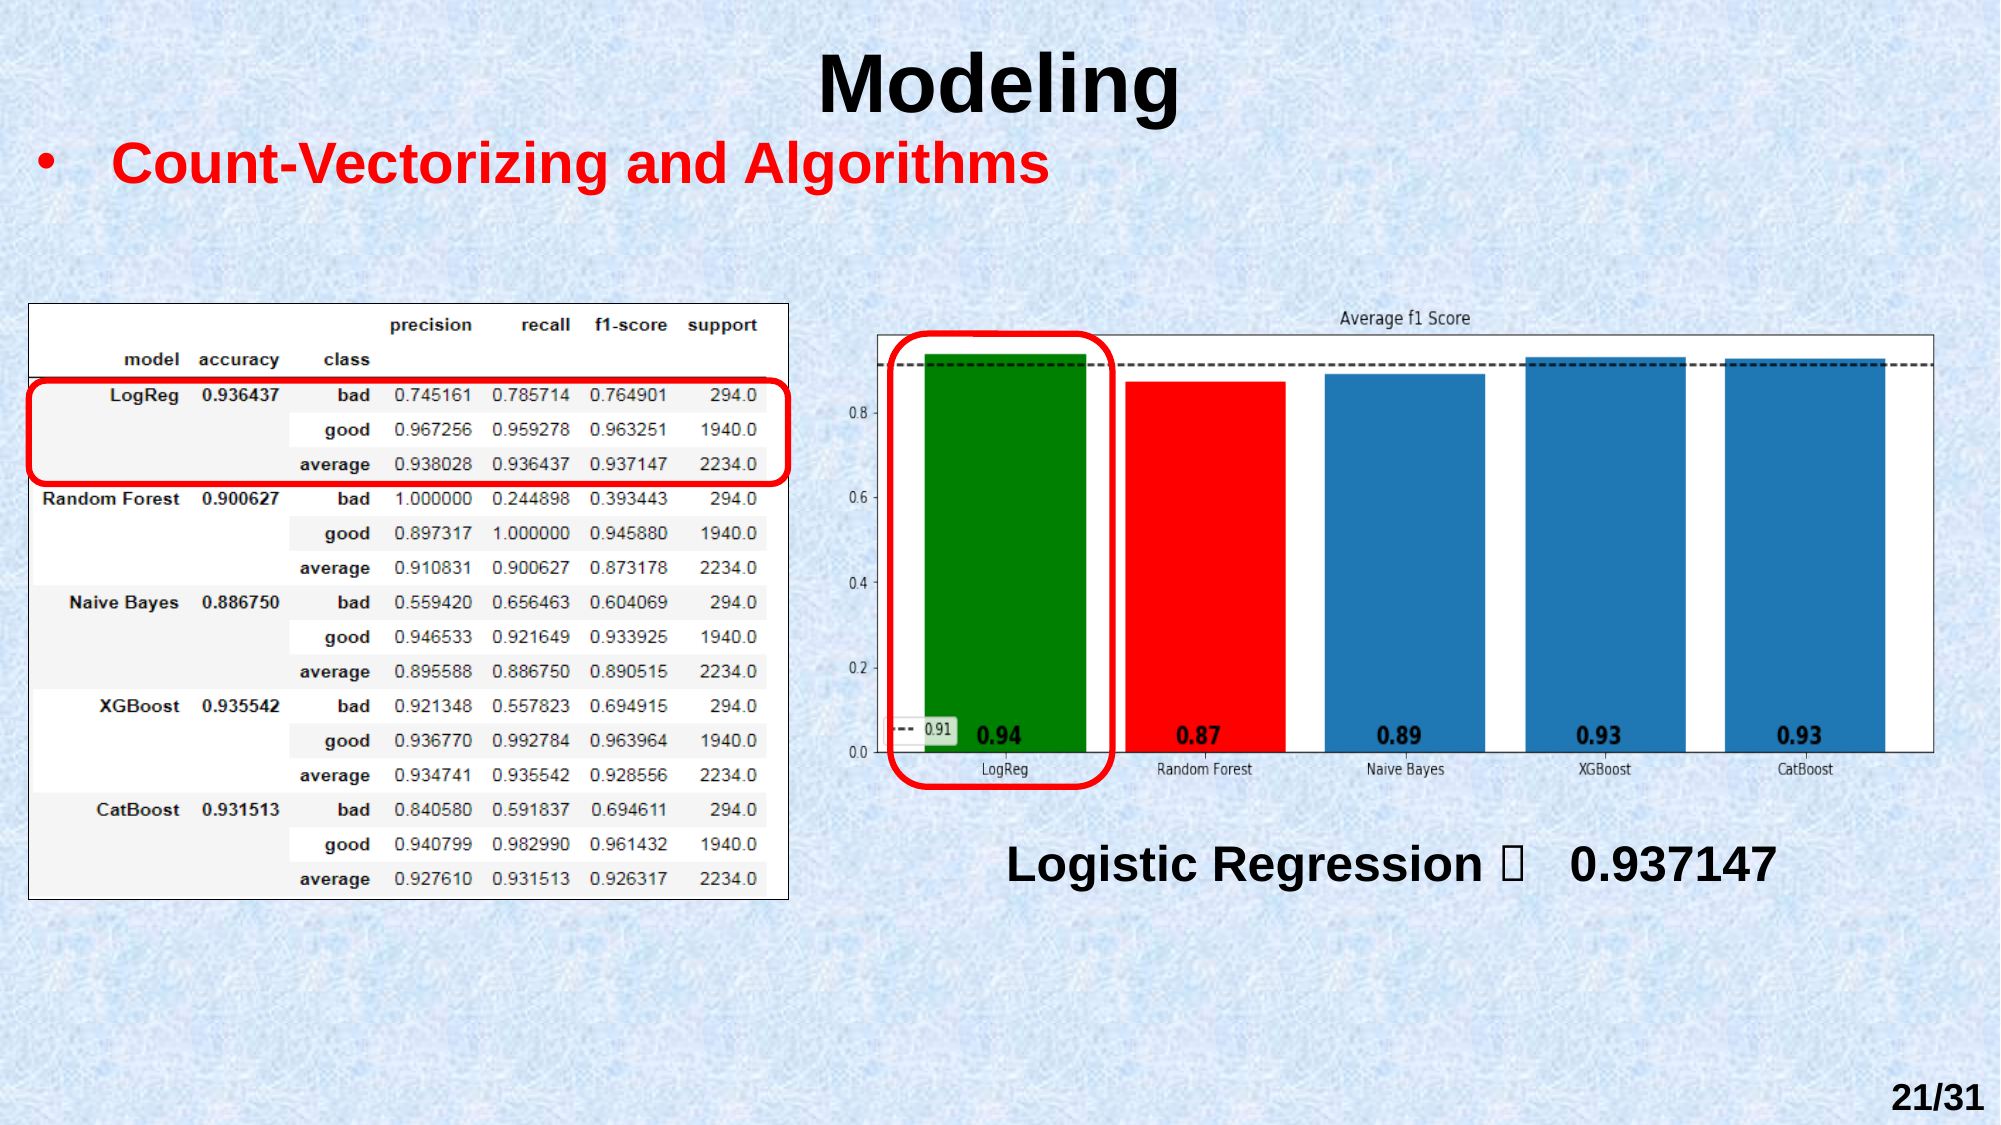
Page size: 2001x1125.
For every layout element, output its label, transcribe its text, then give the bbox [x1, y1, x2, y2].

text_box Logistic Regression  0.937147 [991, 824, 1794, 899]
text_box Count-Vectorizing and Algorithms [21, 117, 1894, 203]
slide_number 21/31 [1550, 1065, 2000, 1125]
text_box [839, 299, 1946, 789]
picture [0, 0, 2001, 1125]
text_box Modeling [0, 22, 2000, 137]
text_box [28, 303, 789, 900]
